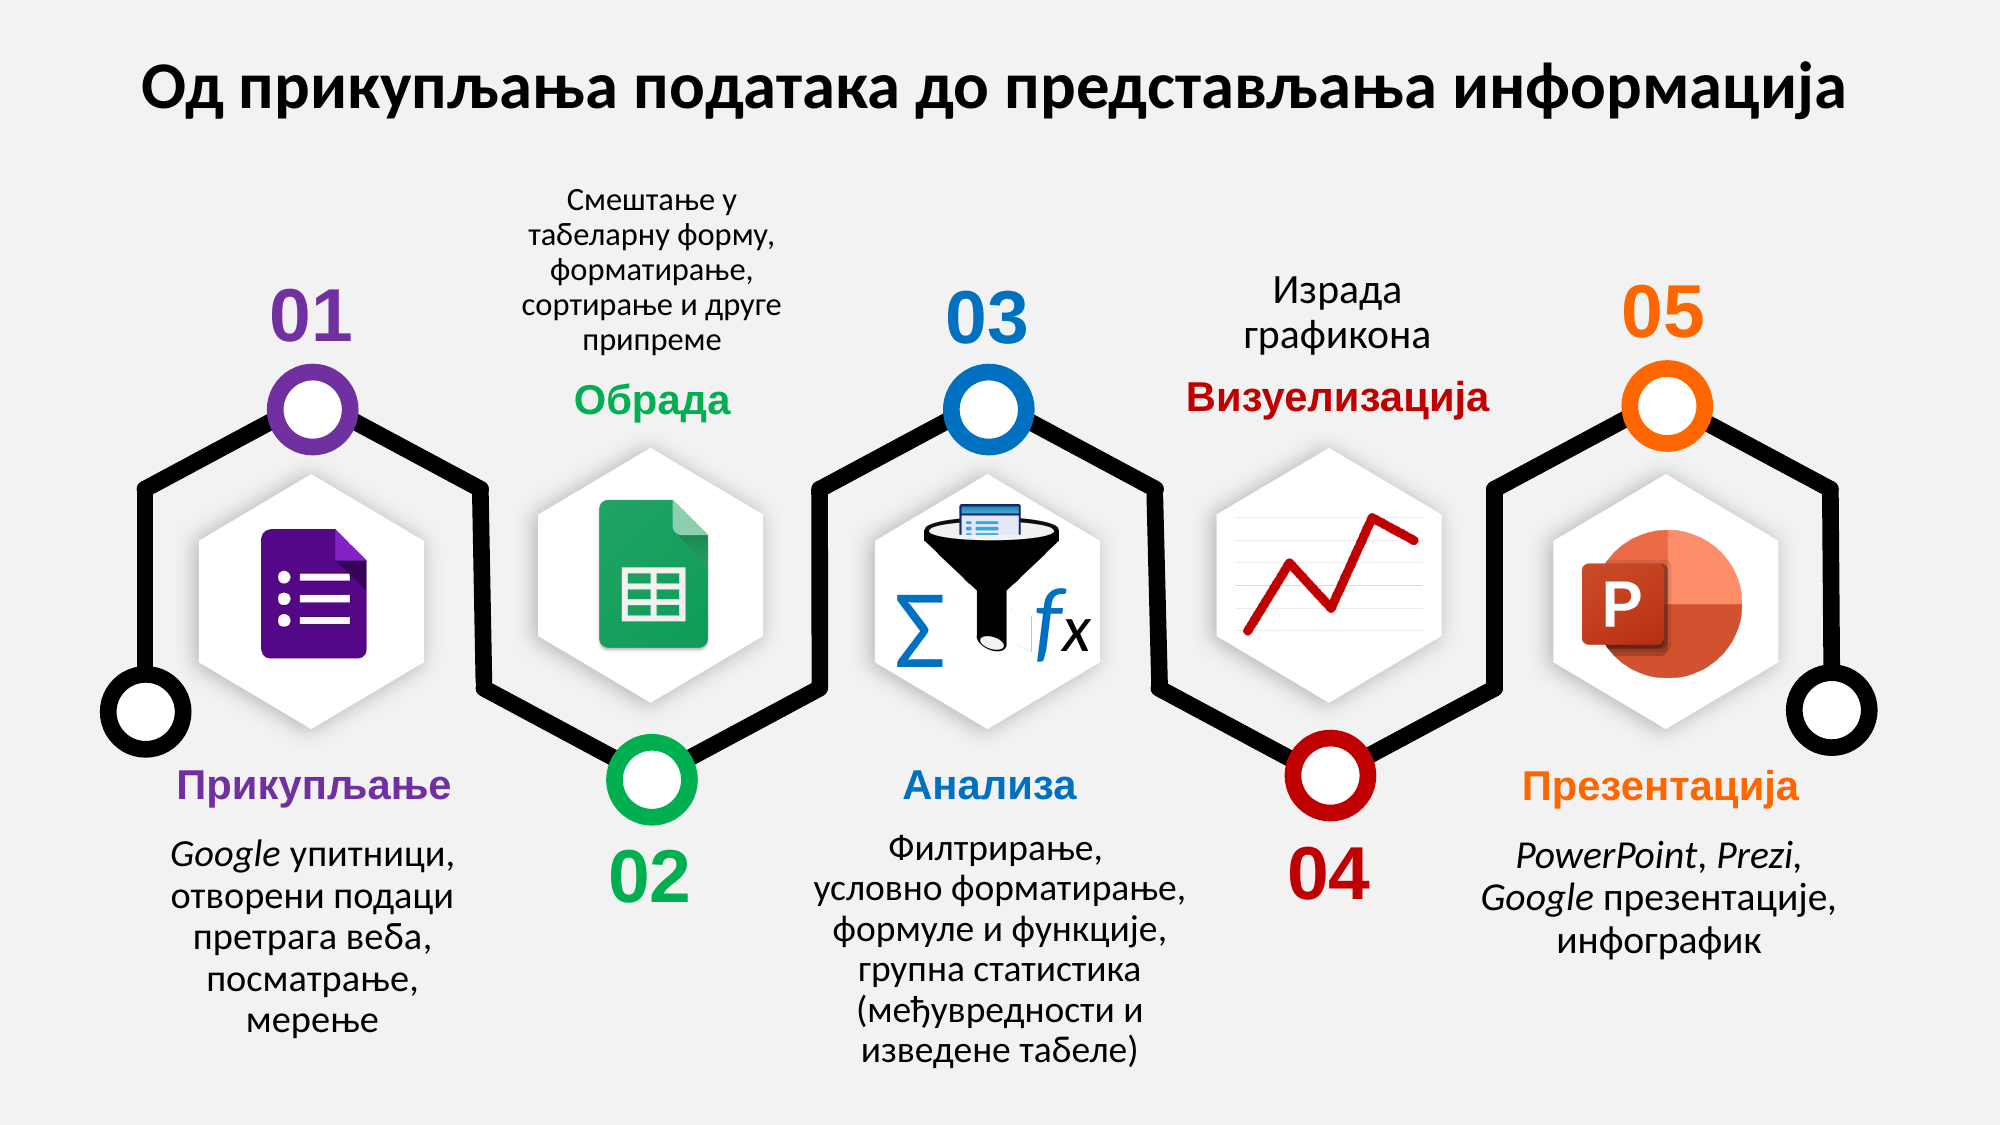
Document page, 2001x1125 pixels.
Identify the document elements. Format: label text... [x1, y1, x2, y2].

picture [1235, 508, 1423, 643]
list Google упитници, отворени подаци претрага веба, посматрање, мерење [143, 826, 483, 1049]
text_box Σ [853, 569, 988, 708]
list Израда графикона [1167, 259, 1508, 366]
picture [1582, 530, 1742, 678]
list Презентација [1491, 756, 1831, 821]
text_box fx [995, 572, 1130, 678]
list Прикупљање [144, 756, 484, 821]
title Од прикупљања података до представљања информација [73, 34, 1918, 140]
list Филтрирање, условно форматирање, формуле и функције, групна статистика (међувредности и изведене табеле) [784, 820, 1216, 1082]
picture [261, 529, 367, 659]
picture [573, 493, 734, 654]
picture [924, 504, 1059, 652]
list Анализа [819, 756, 1160, 820]
list PowerPoint, Prezi, Google презентације, инфографик [1461, 826, 1857, 983]
list Смештање у табеларну форму, форматирање, сортирање и друге припреме [482, 175, 822, 366]
list Визуелизација [1167, 368, 1508, 433]
list Обрада [482, 371, 822, 436]
